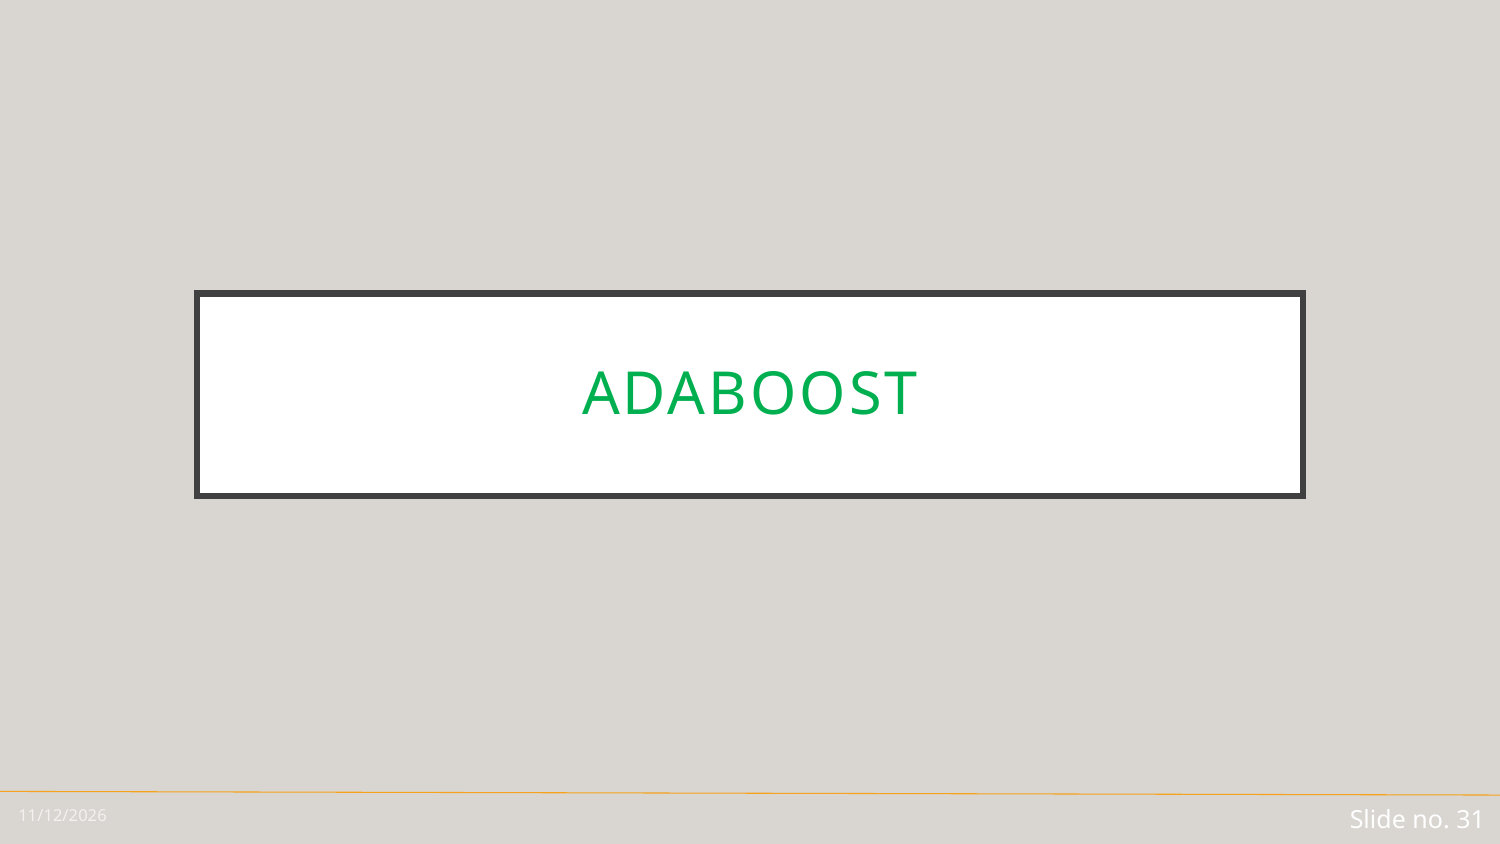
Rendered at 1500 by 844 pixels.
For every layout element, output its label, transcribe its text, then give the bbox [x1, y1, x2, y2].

title adaboost [194, 290, 1306, 499]
slide_number Slide no. 31 [1162, 797, 1500, 843]
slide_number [0, 796, 122, 837]
